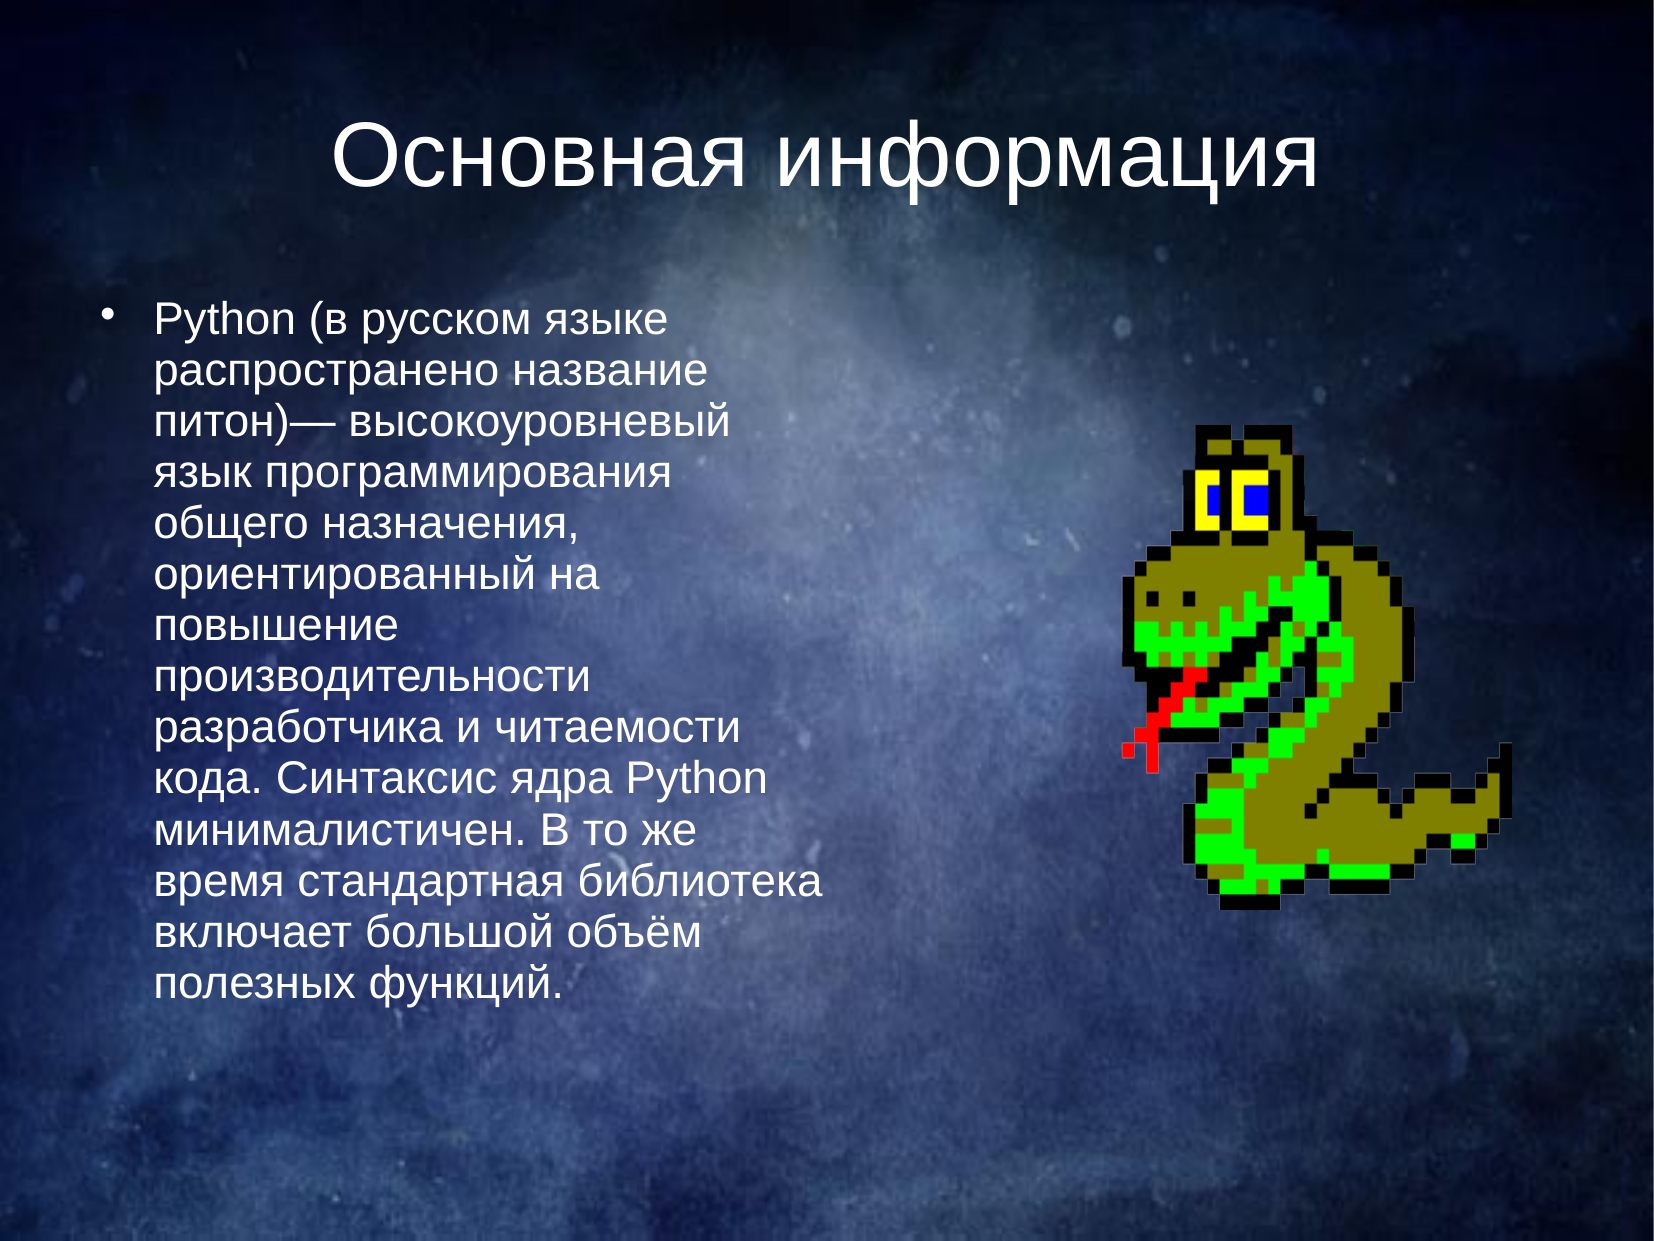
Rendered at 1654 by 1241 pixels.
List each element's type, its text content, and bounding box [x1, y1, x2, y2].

title Основная информация [82, 49, 1571, 257]
list Python (в русском языке распространено название питон)— высокоуровневый язык программирования общего назначения, ориентированный на повышение производительности разработчика и читаемости кода. Синтаксис ядра Python минималистичен. В то же время стандартная библиотека включает большой объём полезных функций. [82, 290, 827, 1109]
picture [0, 0, 1654, 1241]
